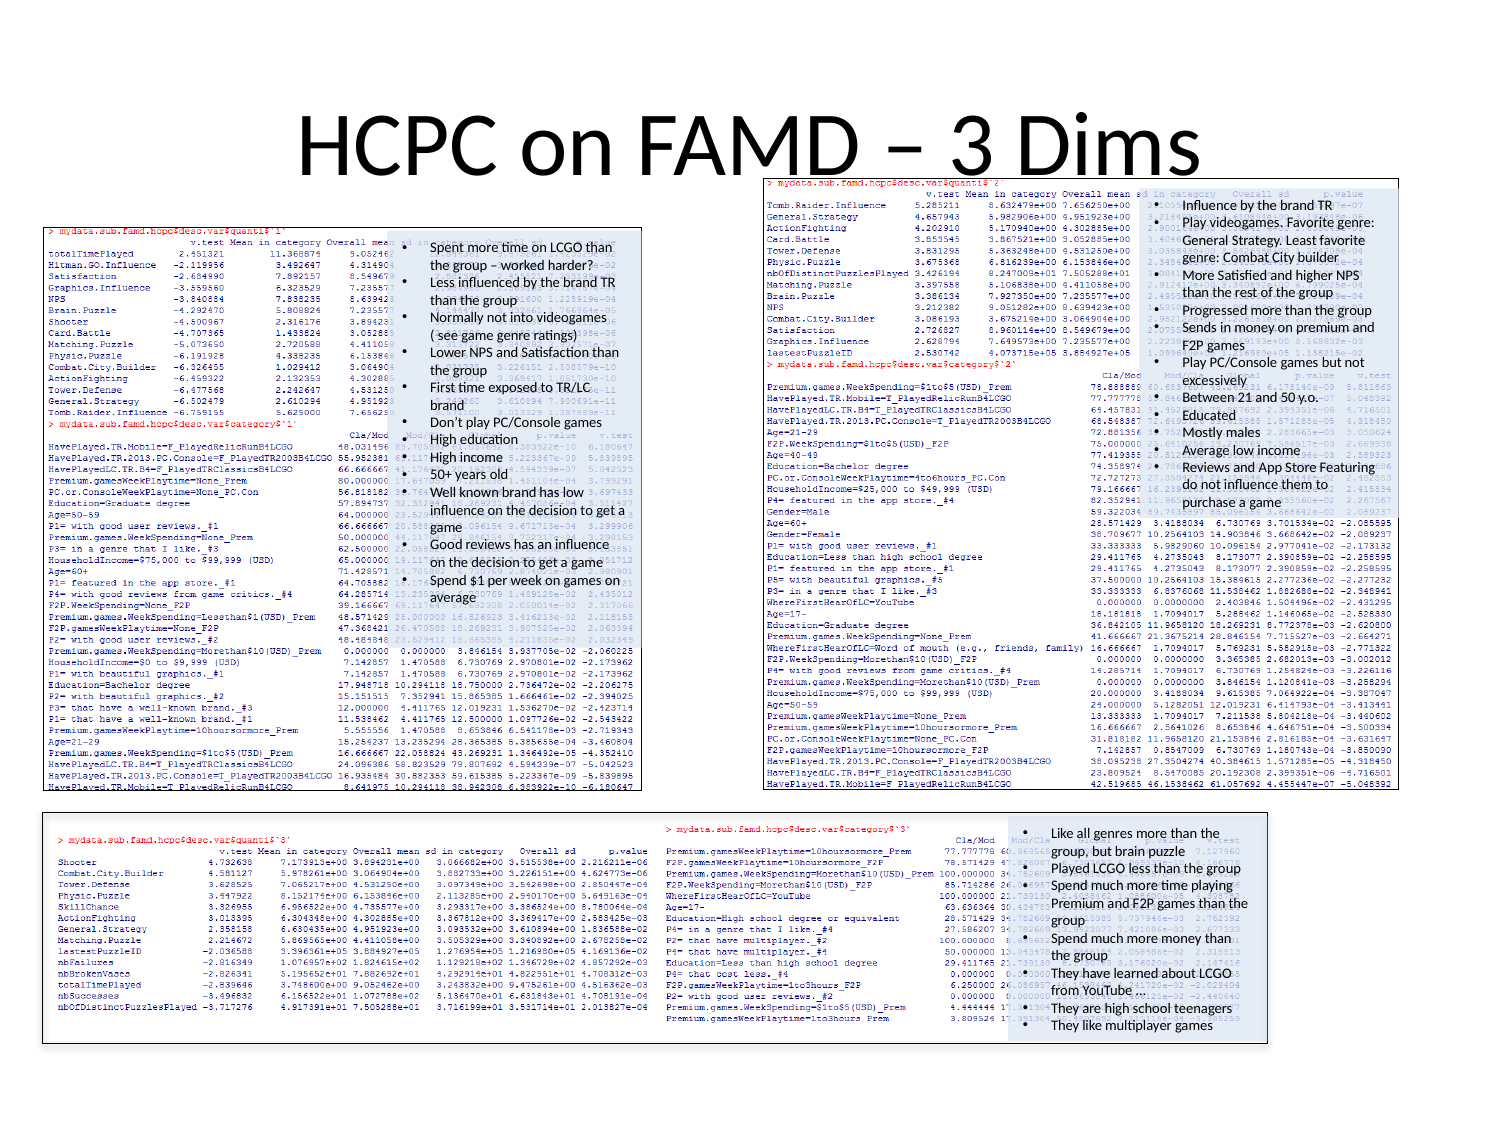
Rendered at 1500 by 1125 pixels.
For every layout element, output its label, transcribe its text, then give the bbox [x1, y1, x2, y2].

text_box Like all genres more than the group, but brain puzzle Played LCGO less than the group Spend much more time playing Premium and F2P games than the group Spend much more money than the group They have learned about LCGO from YouTube … They are high school teenagers They like multiplayer games [1008, 816, 1268, 1041]
picture [54, 833, 653, 1013]
text_box [42, 812, 1268, 1044]
picture [42, 226, 642, 792]
picture [763, 178, 1399, 791]
picture [662, 823, 1254, 1023]
title HCPC on FAMD – 3 Dims [75, 45, 1425, 233]
